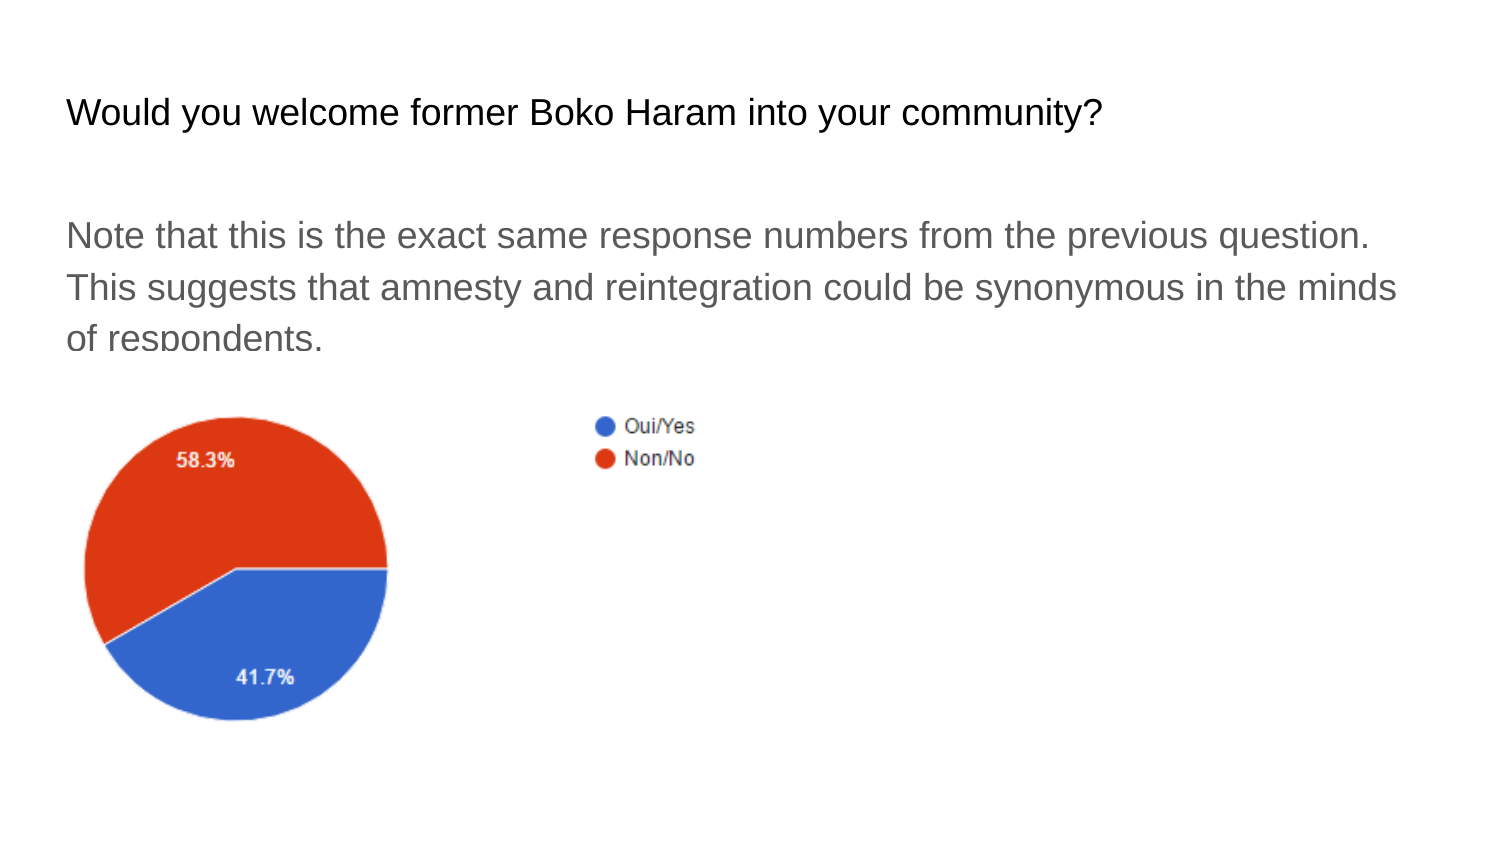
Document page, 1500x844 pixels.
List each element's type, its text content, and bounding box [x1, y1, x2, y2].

picture [50, 351, 721, 730]
title Would you welcome former Boko Haram into your community? [51, 72, 1449, 167]
list Note that this is the exact same response numbers from the previous question. This suggests that amnesty and reintegration could be synonymous in the minds of respondents. [51, 189, 1449, 750]
